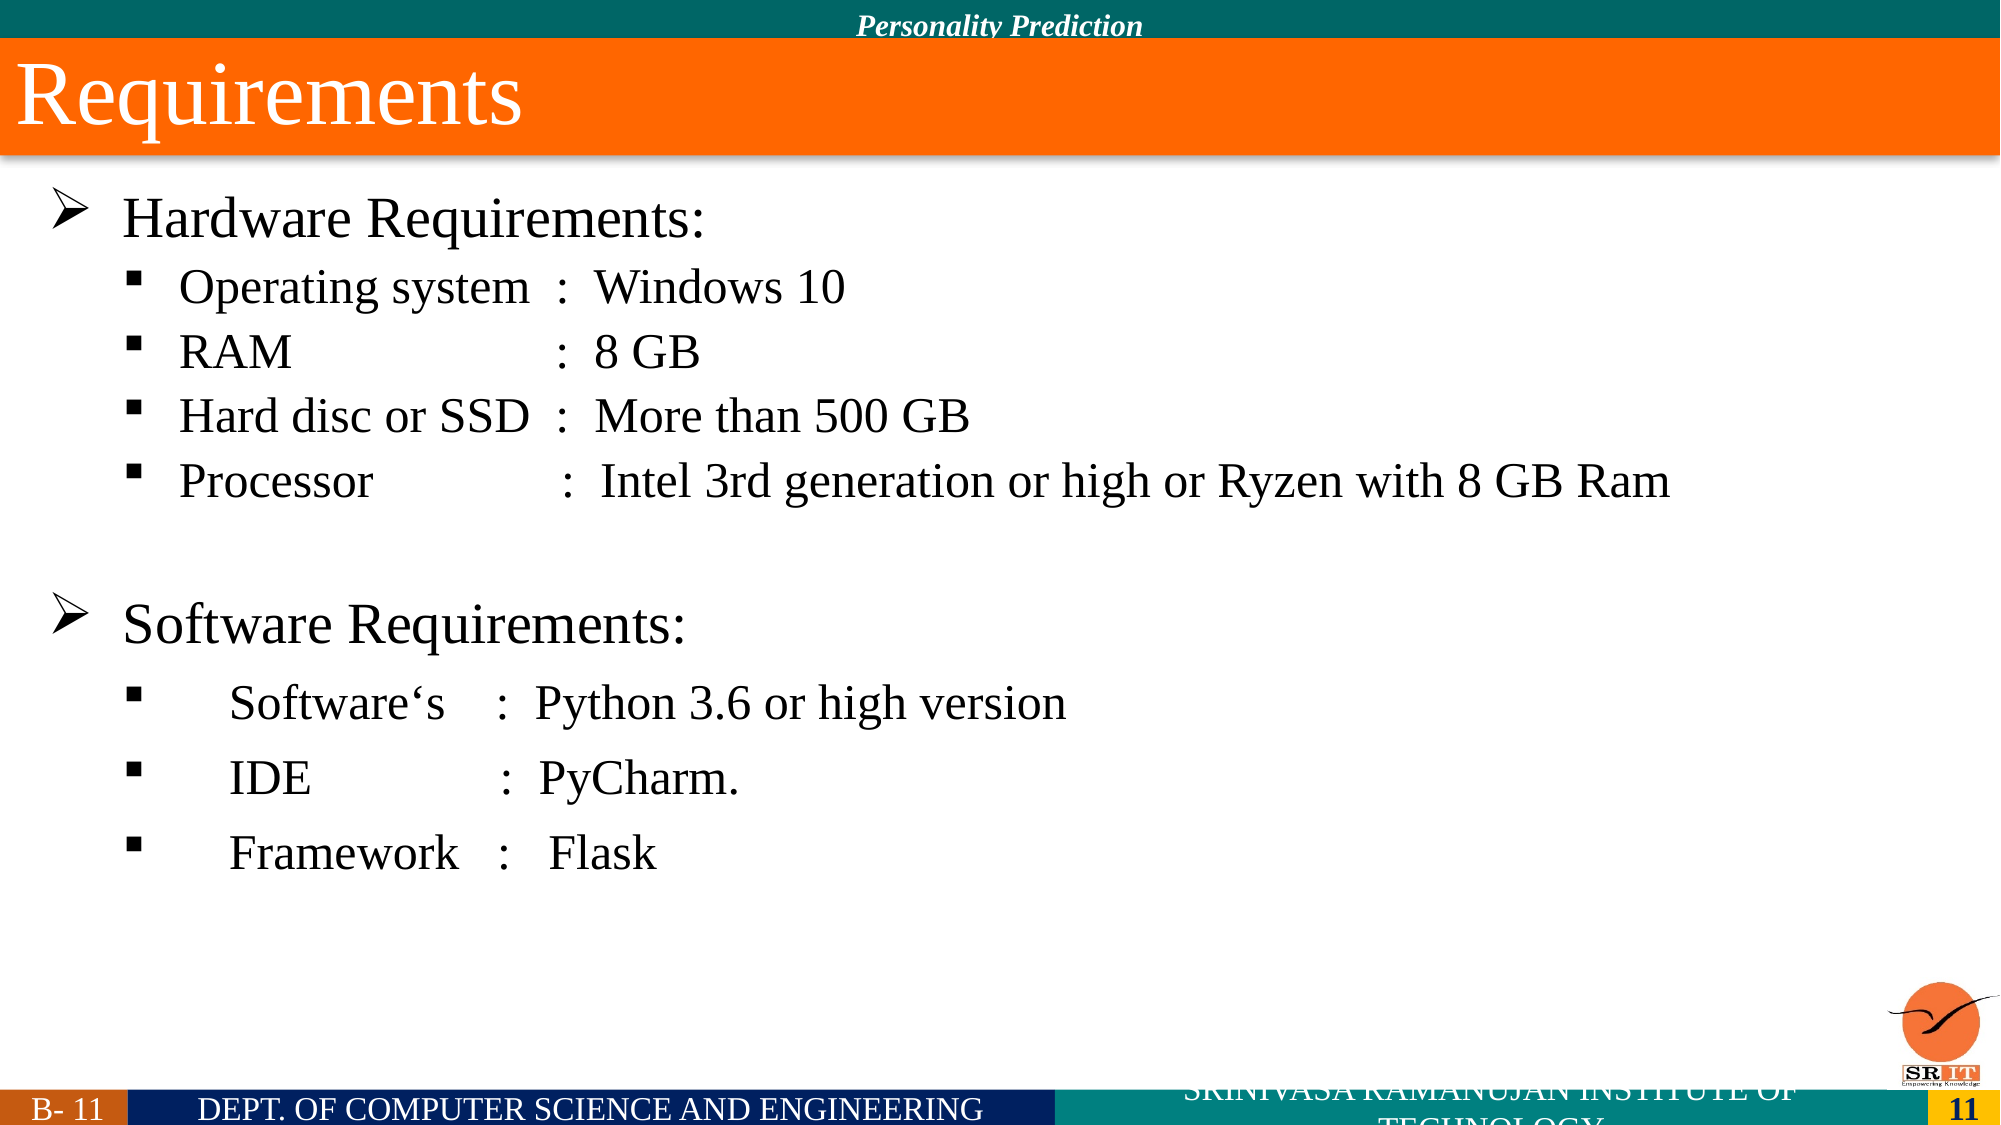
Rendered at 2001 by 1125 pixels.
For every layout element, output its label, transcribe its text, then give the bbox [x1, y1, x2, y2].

picture [1887, 977, 2000, 1090]
title Requirements [0, 38, 2000, 156]
list Hardware Requirements: Operating system : Windows 10 RAM : 8 GB Hard disc or SSD : More than 500 GB Processor : Intel 3rd generation or high or Ryzen with 8 GB Ram Software Requirements: Software‘s : Python 3.6 or high version IDE : PyCharm. Framework : Flask [32, 179, 1965, 1065]
